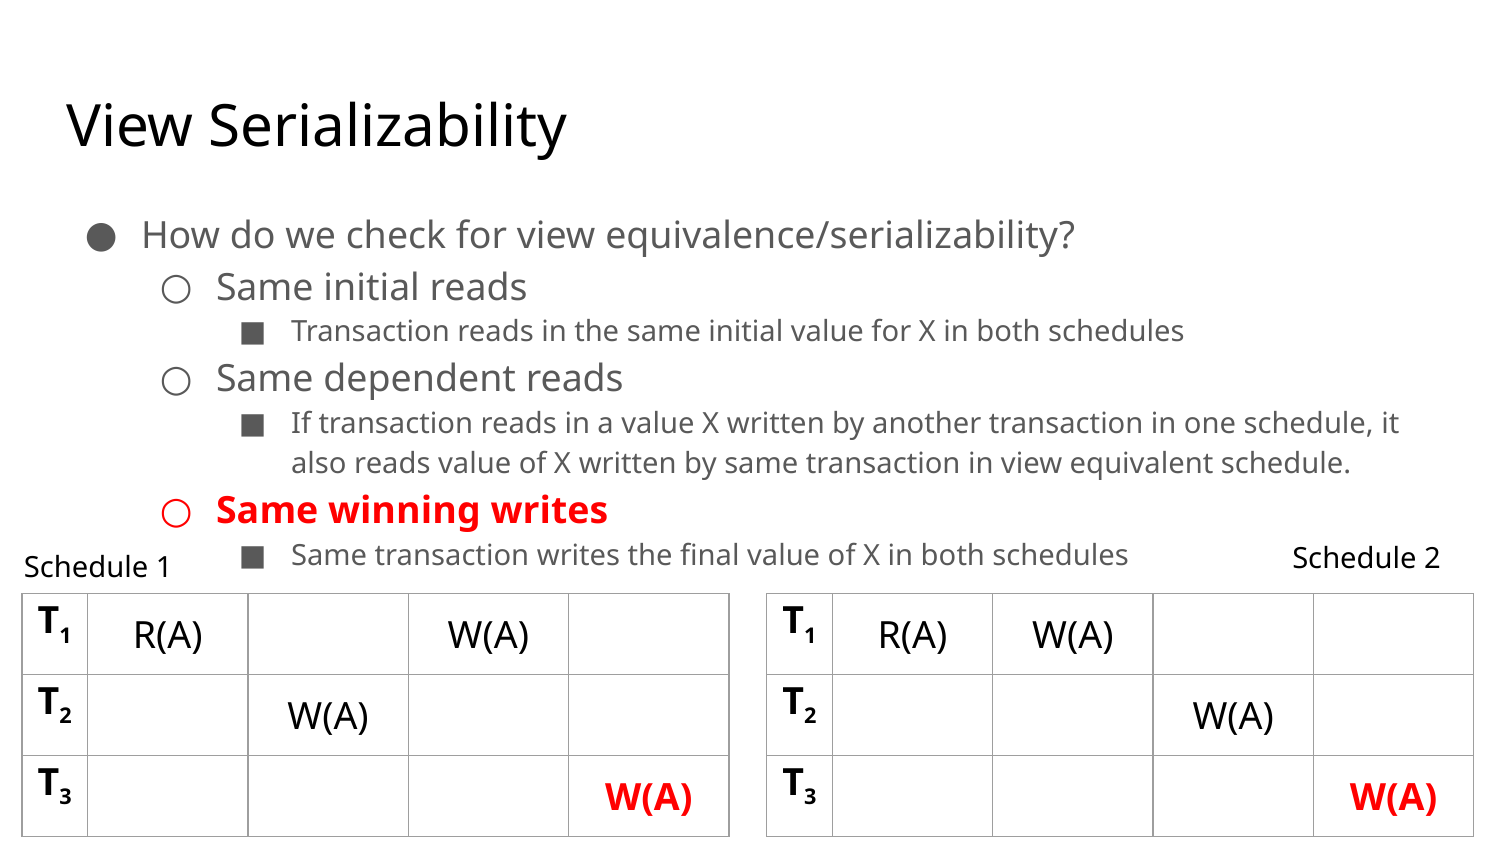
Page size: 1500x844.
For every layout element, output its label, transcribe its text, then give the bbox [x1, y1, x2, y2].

table_header R(A) [88, 594, 247, 674]
table_cell [409, 756, 568, 836]
table_cell [88, 756, 247, 836]
table_cell [1314, 675, 1473, 755]
table_header [569, 594, 728, 674]
list How do we check for view equivalence/serializability? Same initial reads Transaction reads in the same initial value for X in both schedules Same dependent reads If transaction reads in a value X written by another transaction in one schedule, it also reads value of X written by same transaction in view equivalent schedule. Same winning writes Same transaction writes the final value of X in both schedules [51, 189, 1460, 522]
table_cell W(A) [1154, 675, 1313, 755]
table_cell [833, 675, 992, 755]
table_cell T2 [767, 675, 832, 755]
text_box Schedule 1 [8, 533, 206, 599]
table_cell [1154, 756, 1313, 836]
table_cell W(A) [1314, 756, 1473, 836]
table_cell W(A) [249, 675, 408, 755]
text_box Schedule 2 [1277, 524, 1474, 590]
table_cell T2 [23, 675, 87, 755]
table_header [249, 594, 408, 674]
table_cell [249, 756, 408, 836]
table_cell W(A) [569, 756, 728, 836]
title View Serializability [51, 72, 1449, 167]
table_header R(A) [833, 594, 992, 674]
table_cell [569, 675, 728, 755]
table_header T1 [23, 599, 87, 674]
table_header [1154, 594, 1313, 674]
table_cell [993, 756, 1152, 836]
table_header T1 [767, 594, 832, 674]
table_cell [993, 675, 1152, 755]
table_cell [409, 675, 568, 755]
table_header W(A) [409, 594, 568, 674]
table_header W(A) [993, 594, 1152, 674]
table_cell T3 [23, 756, 87, 836]
table_cell [88, 675, 247, 755]
table_cell [833, 756, 992, 836]
table_header [1314, 594, 1473, 674]
table_cell T3 [767, 756, 832, 836]
